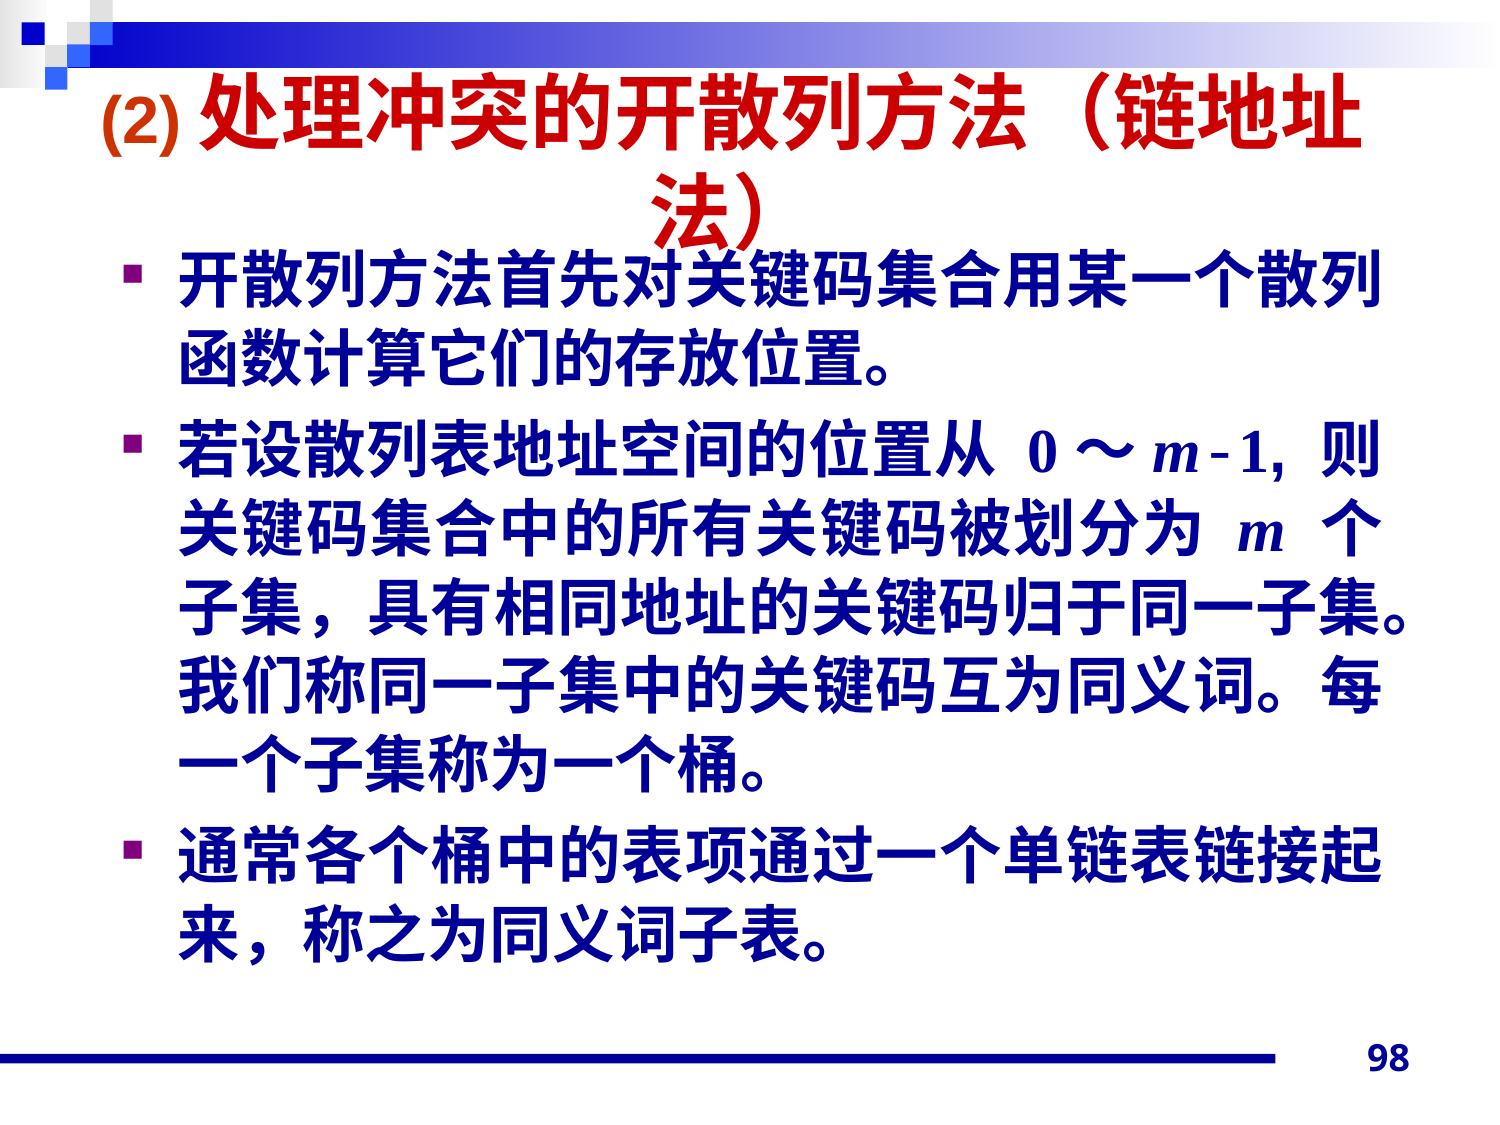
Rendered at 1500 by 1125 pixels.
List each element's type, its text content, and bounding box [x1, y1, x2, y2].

title (2)处理冲突的开散列方法（链地址法） [34, 75, 1429, 246]
list 开散列方法首先对关键码集合用某一个散列函数计算它们的存放位置。 若设散列表地址空间的位置从 0～m-1, 则关键码集合中的所有关键码被划分为 m 个子集，具有相同地址的关键码归于同一子集。我们称同一子集中的关键码互为同义词。每一个子集称为一个桶。 通常各个桶中的表项通过一个单链表链接起来，称之为同义词子表。 [106, 229, 1398, 1026]
slide_number 98 [1074, 1017, 1425, 1093]
